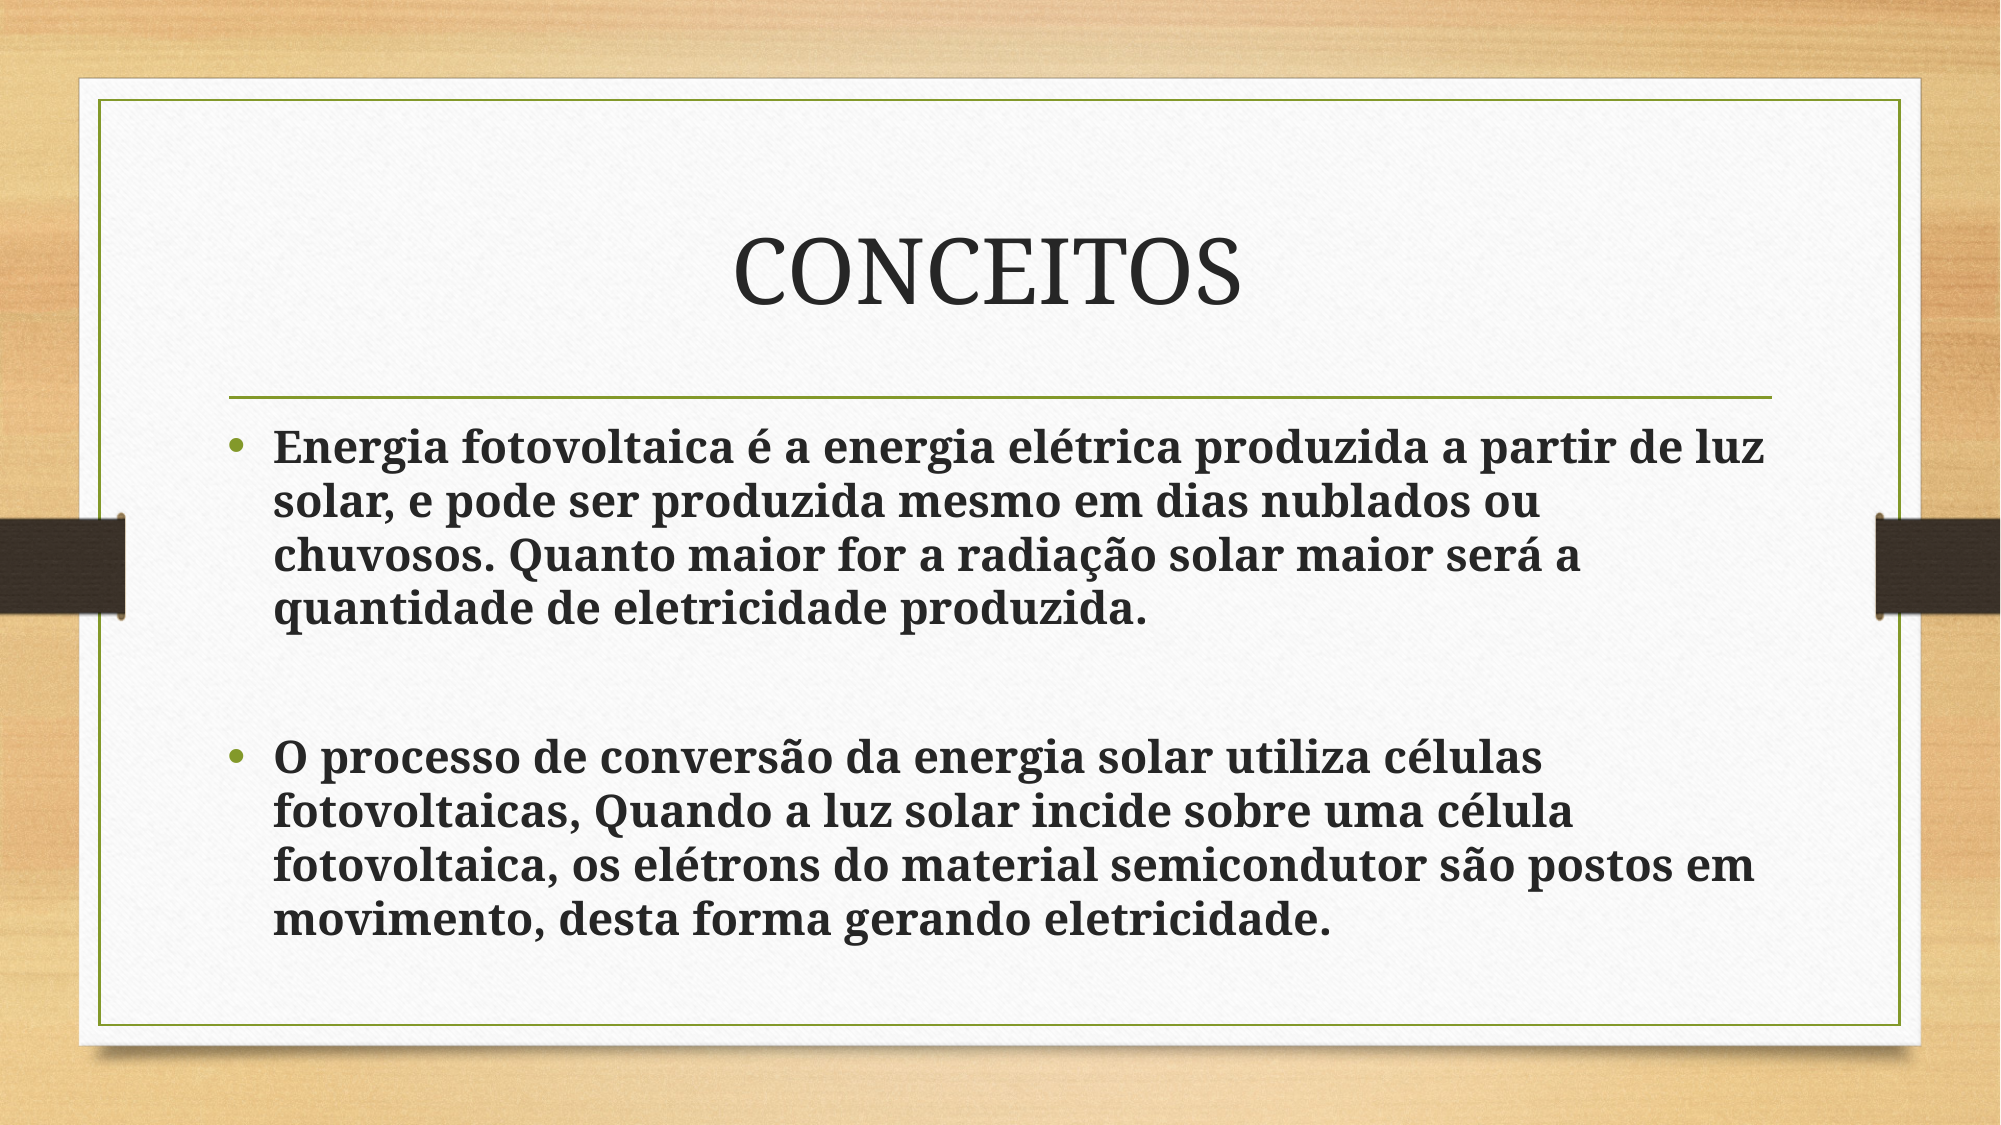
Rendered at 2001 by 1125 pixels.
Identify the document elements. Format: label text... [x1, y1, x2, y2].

title CONCEITOS [212, 161, 1788, 375]
picture [0, 0, 2001, 1125]
list Energia fotovoltaica é a energia elétrica produzida a partir de luz solar, e pode ser produzida mesmo em dias nublados ou chuvosos. Quanto maior for a radiação solar maior será a quantidade de eletricidade produzida. O processo de conversão da energia solar utiliza células fotovoltaicas, Quando a luz solar incide sobre uma célula fotovoltaica, os elétrons do material semicondutor são postos em movimento, desta forma gerando eletricidade. [212, 410, 1788, 955]
